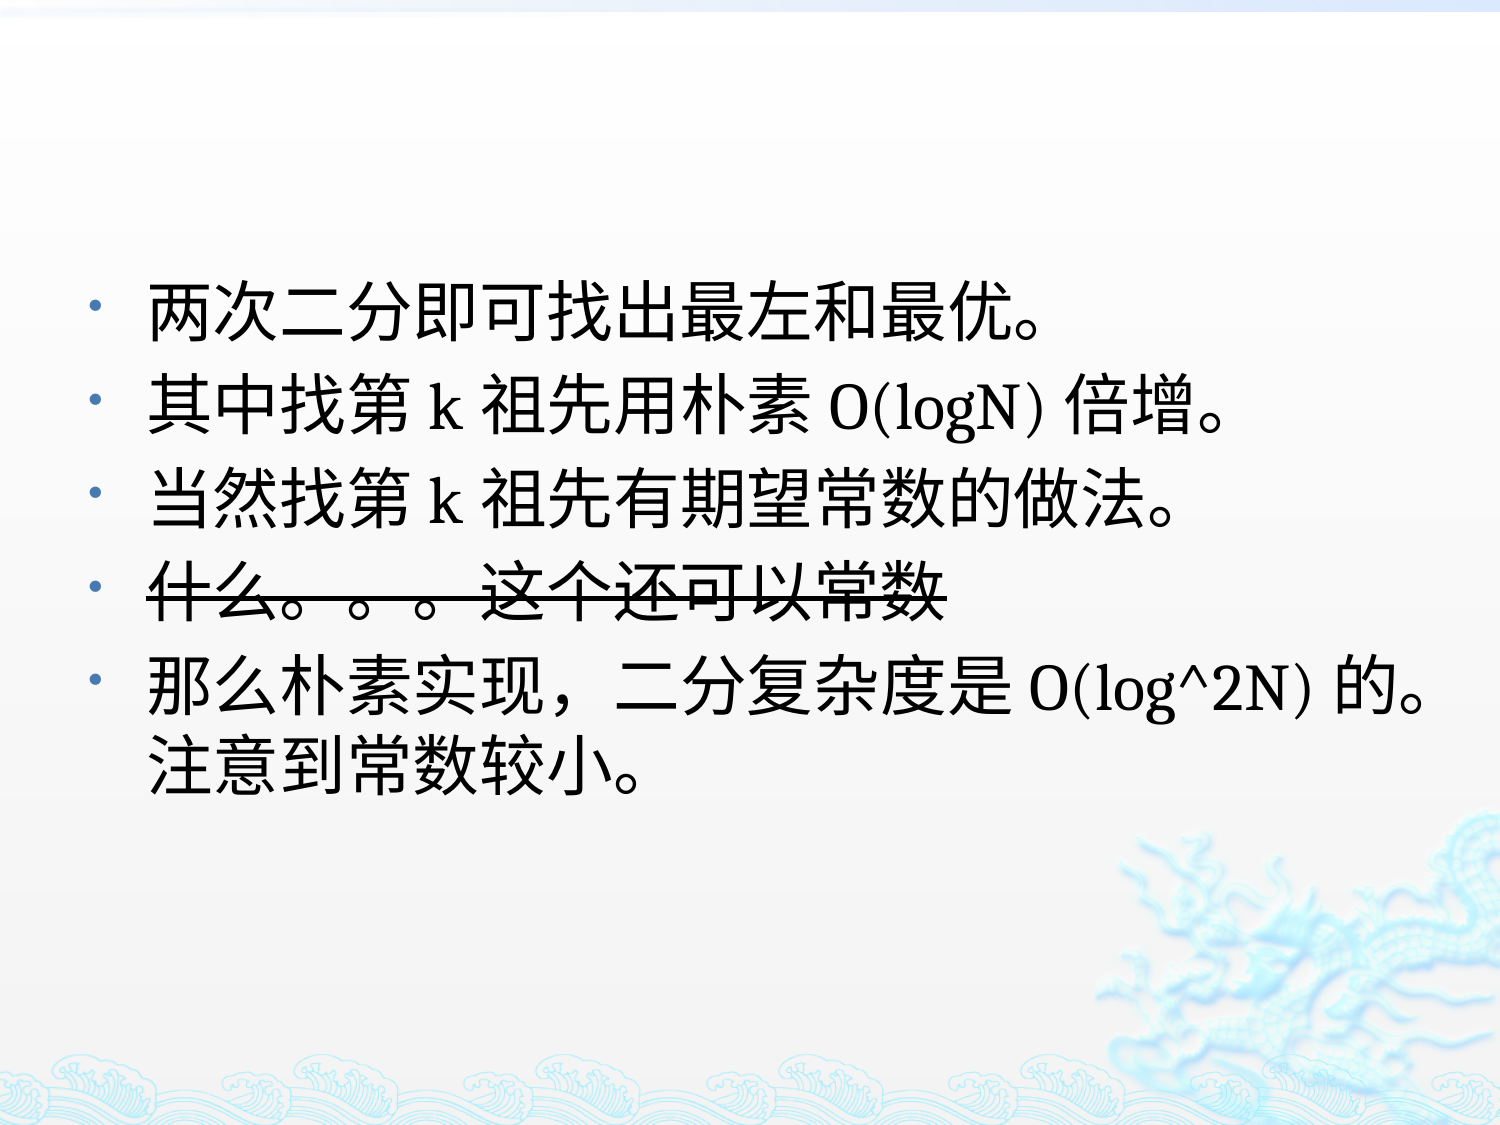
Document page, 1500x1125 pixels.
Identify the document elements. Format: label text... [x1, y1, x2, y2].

list 两次二分即可找出最左和最优。 其中找第k祖先用朴素O(logN)倍增。 当然找第k祖先有期望常数的做法。 什么。。。这个还可以常数 那么朴素实现，二分复杂度是O(log^2N)的。注意到常数较小。 [75, 262, 1425, 1005]
